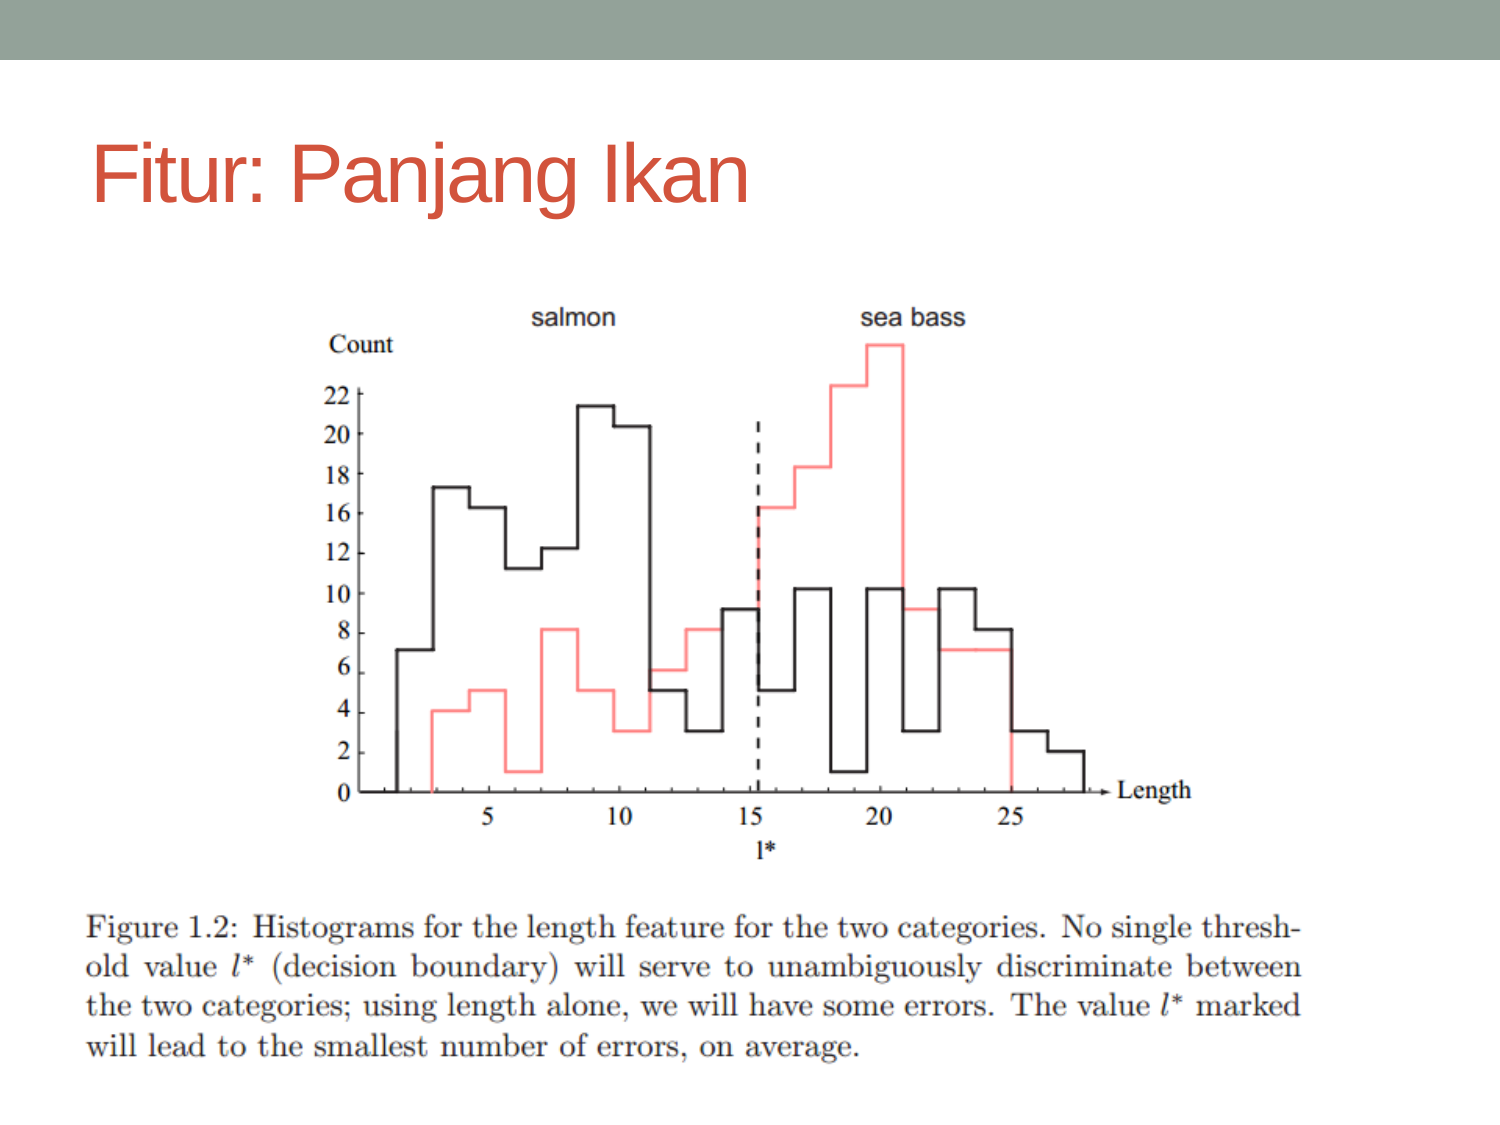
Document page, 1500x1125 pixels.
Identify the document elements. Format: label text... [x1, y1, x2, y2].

title Fitur: Panjang Ikan [75, 87, 1425, 250]
picture [62, 237, 1364, 1094]
